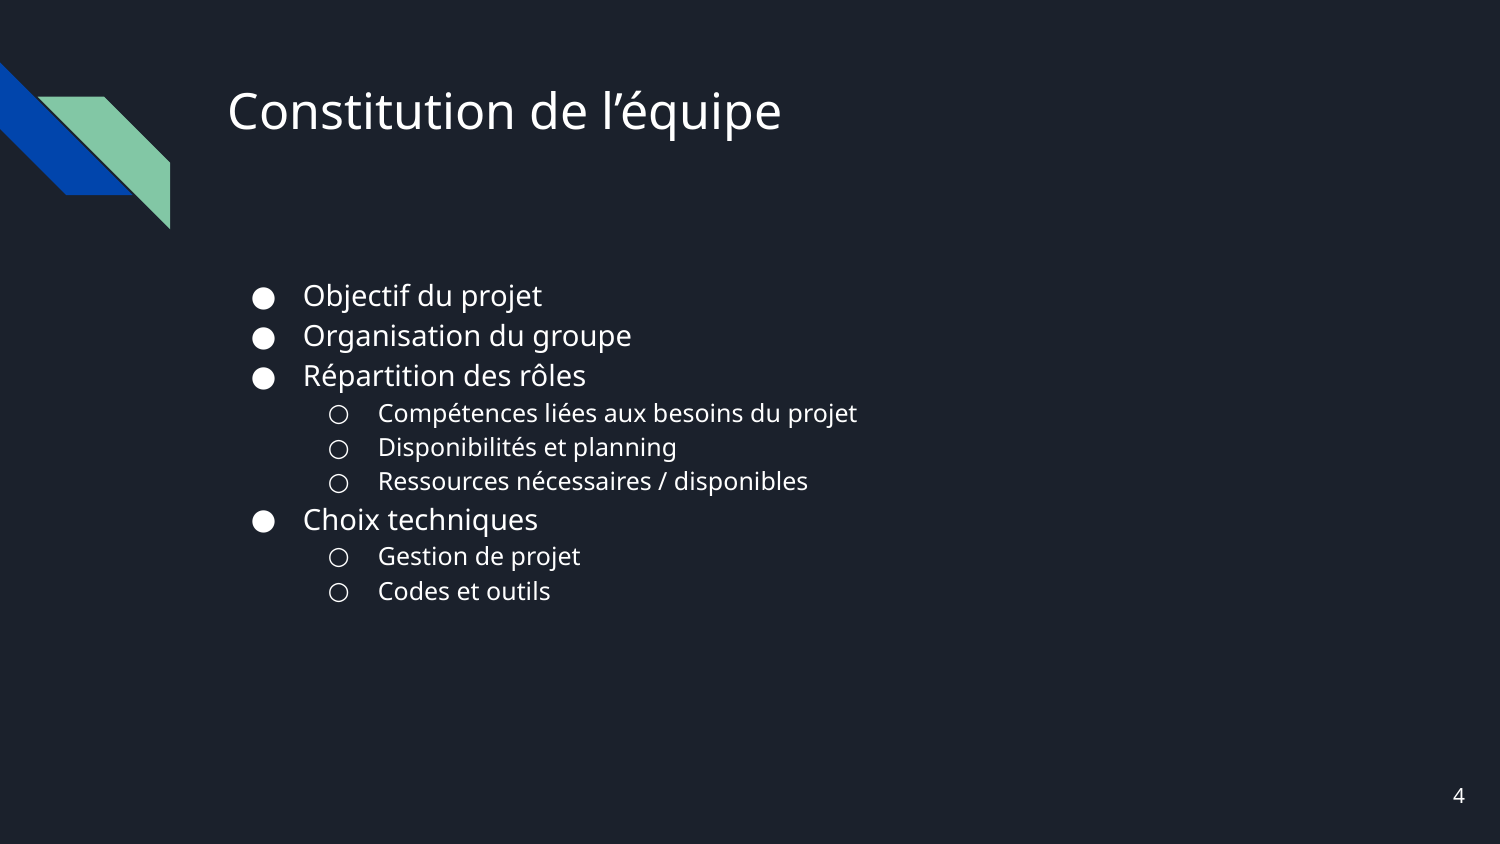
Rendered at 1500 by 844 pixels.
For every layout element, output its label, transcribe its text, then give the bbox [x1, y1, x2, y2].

title Constitution de l’équipe [212, 64, 1368, 215]
slide_number ‹#› [1389, 764, 1480, 830]
list Objectif du projet Organisation du groupe Répartition des rôles Compétences liées aux besoins du projet Disponibilités et planning Ressources nécessaires / disponibles Choix techniques Gestion de projet Codes et outils [212, 257, 1368, 735]
